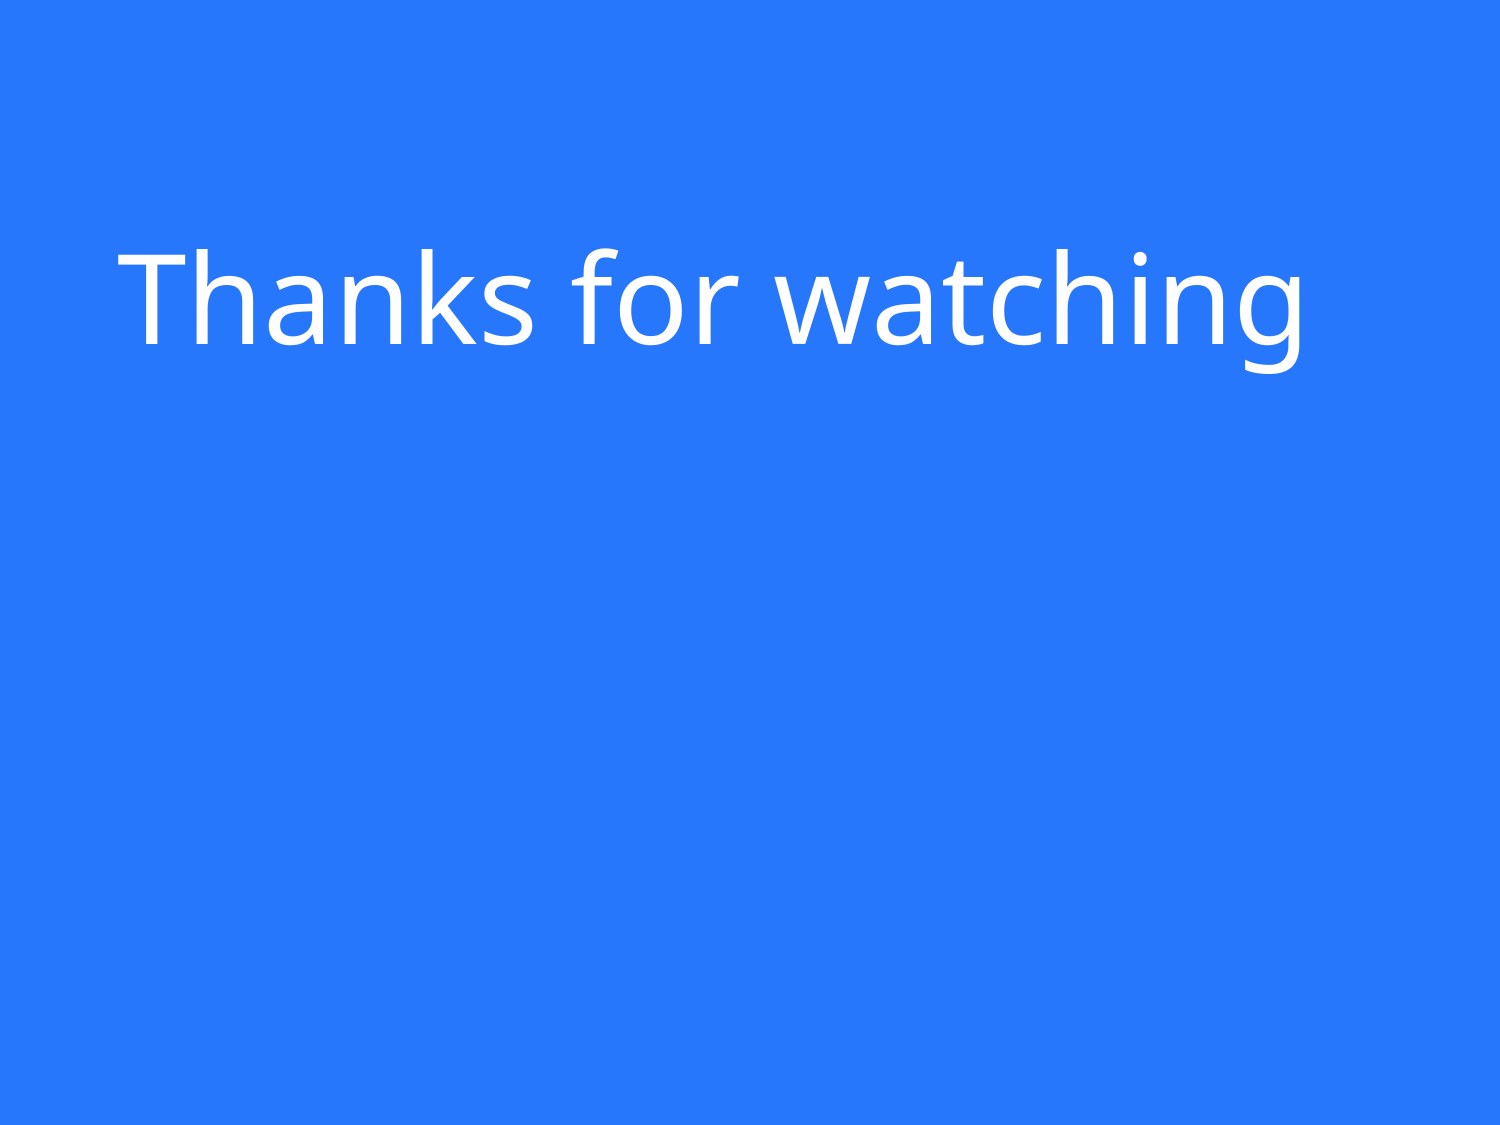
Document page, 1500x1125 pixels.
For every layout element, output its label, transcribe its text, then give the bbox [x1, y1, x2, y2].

title Thanks for watching [102, 0, 1397, 380]
